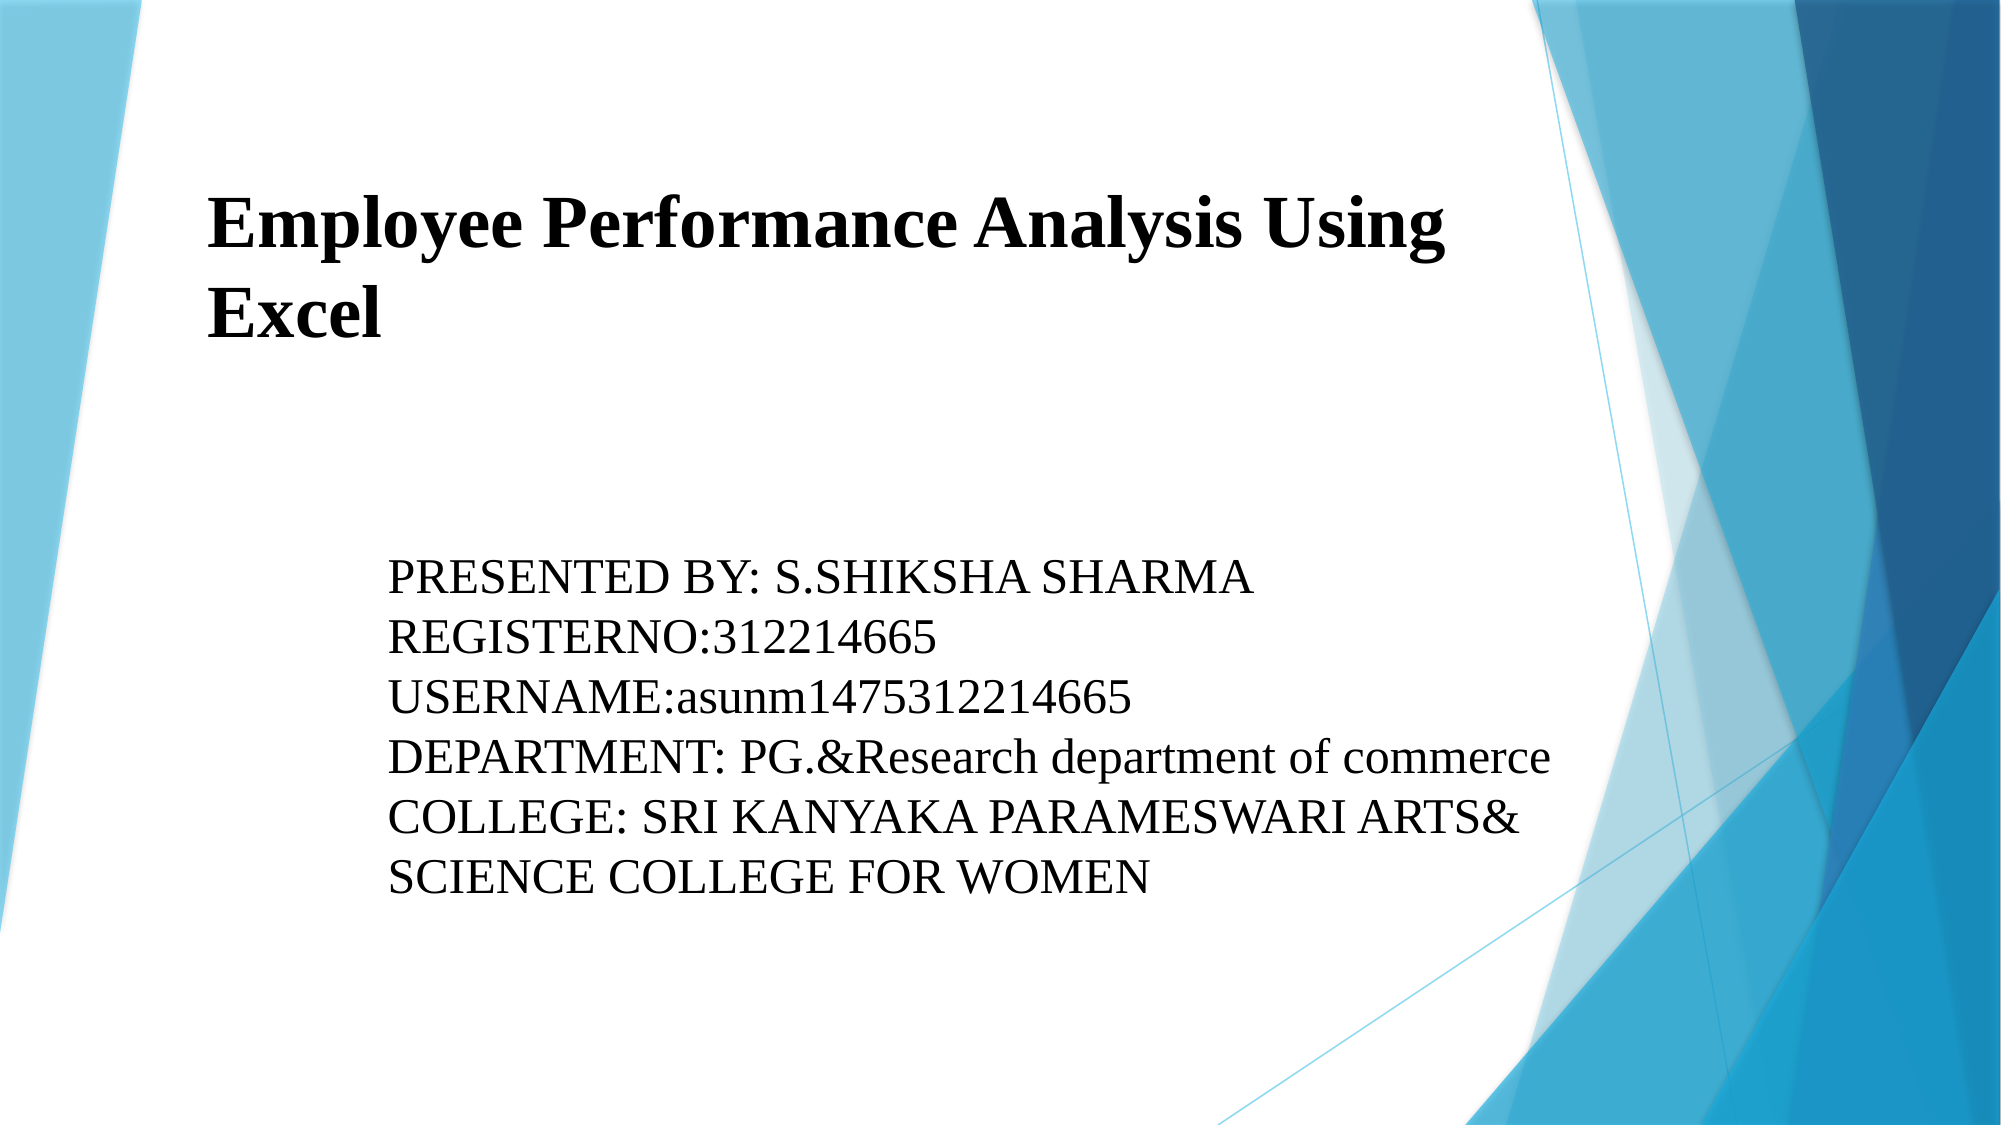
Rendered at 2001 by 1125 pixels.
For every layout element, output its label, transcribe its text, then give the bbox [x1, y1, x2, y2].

title Employee Performance Analysis Using Excel [192, 90, 1467, 361]
text_box PRESENTED BY: S.SHIKSHA SHARMA REGISTERNO:312214665 USERNAME:asunm1475312214665 DEPARTMENT: PG.&Research department of commerce COLLEGE: SRI KANYAKA PARAMESWARI ARTS& SCIENCE COLLEGE FOR WOMEN [372, 535, 1623, 911]
